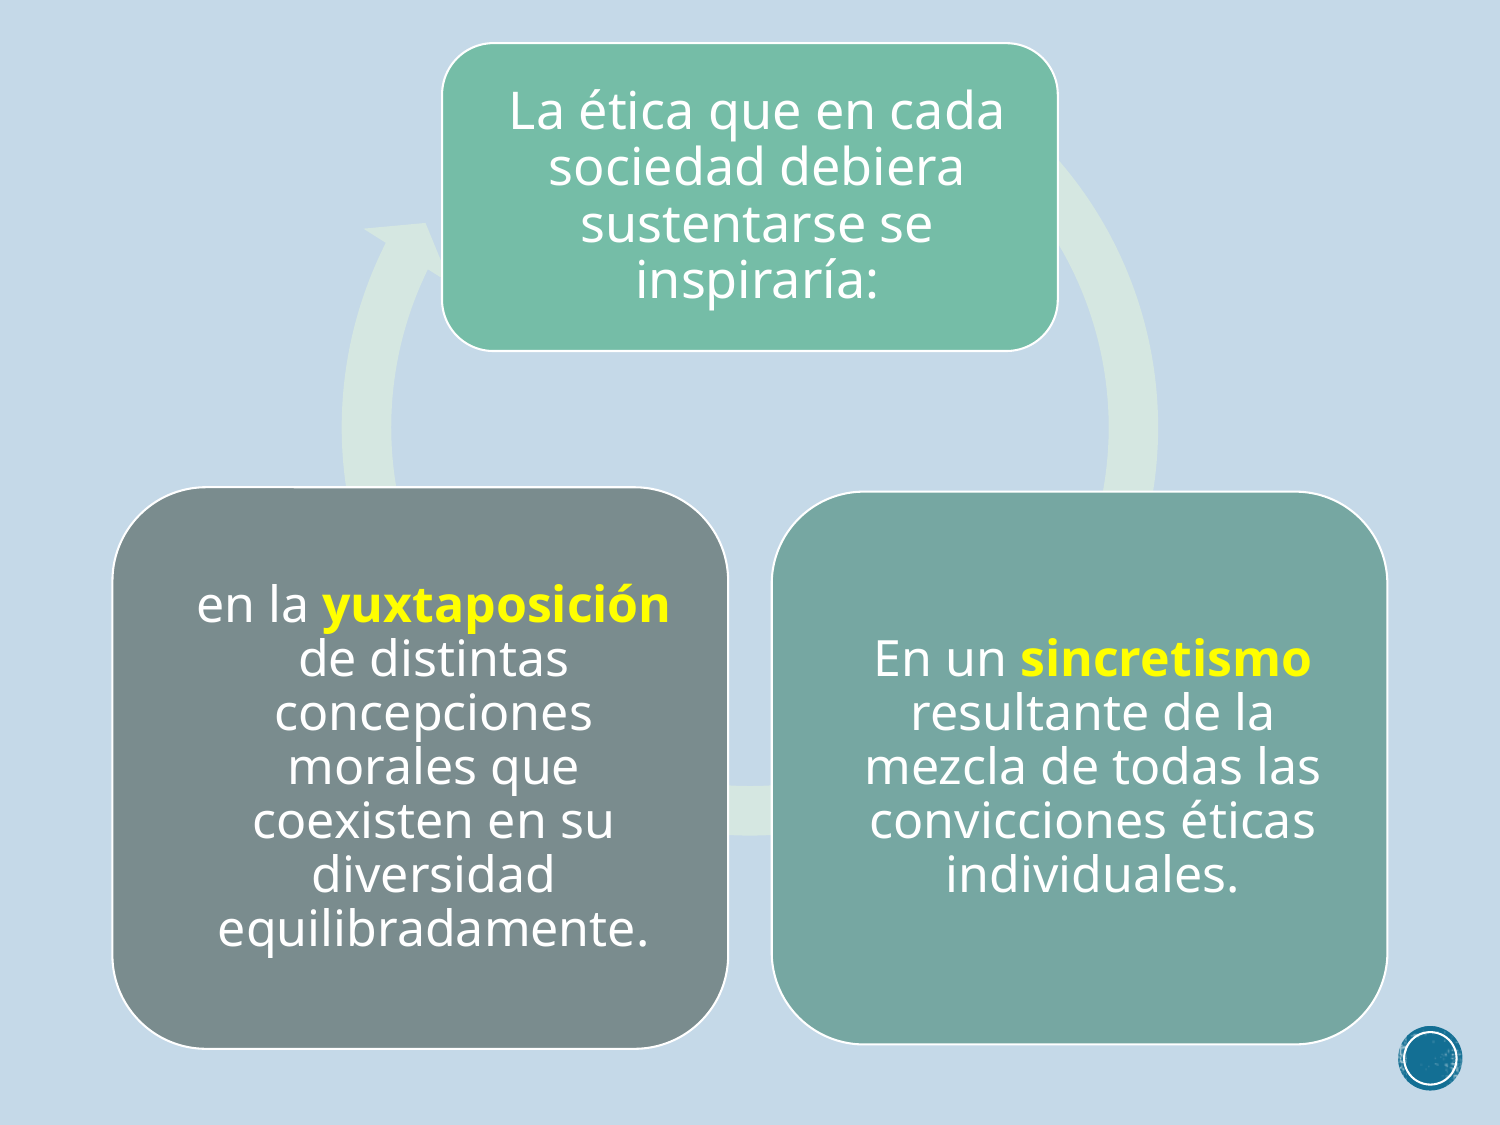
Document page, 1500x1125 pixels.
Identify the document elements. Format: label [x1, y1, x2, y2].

list [115, 82, 1385, 1010]
